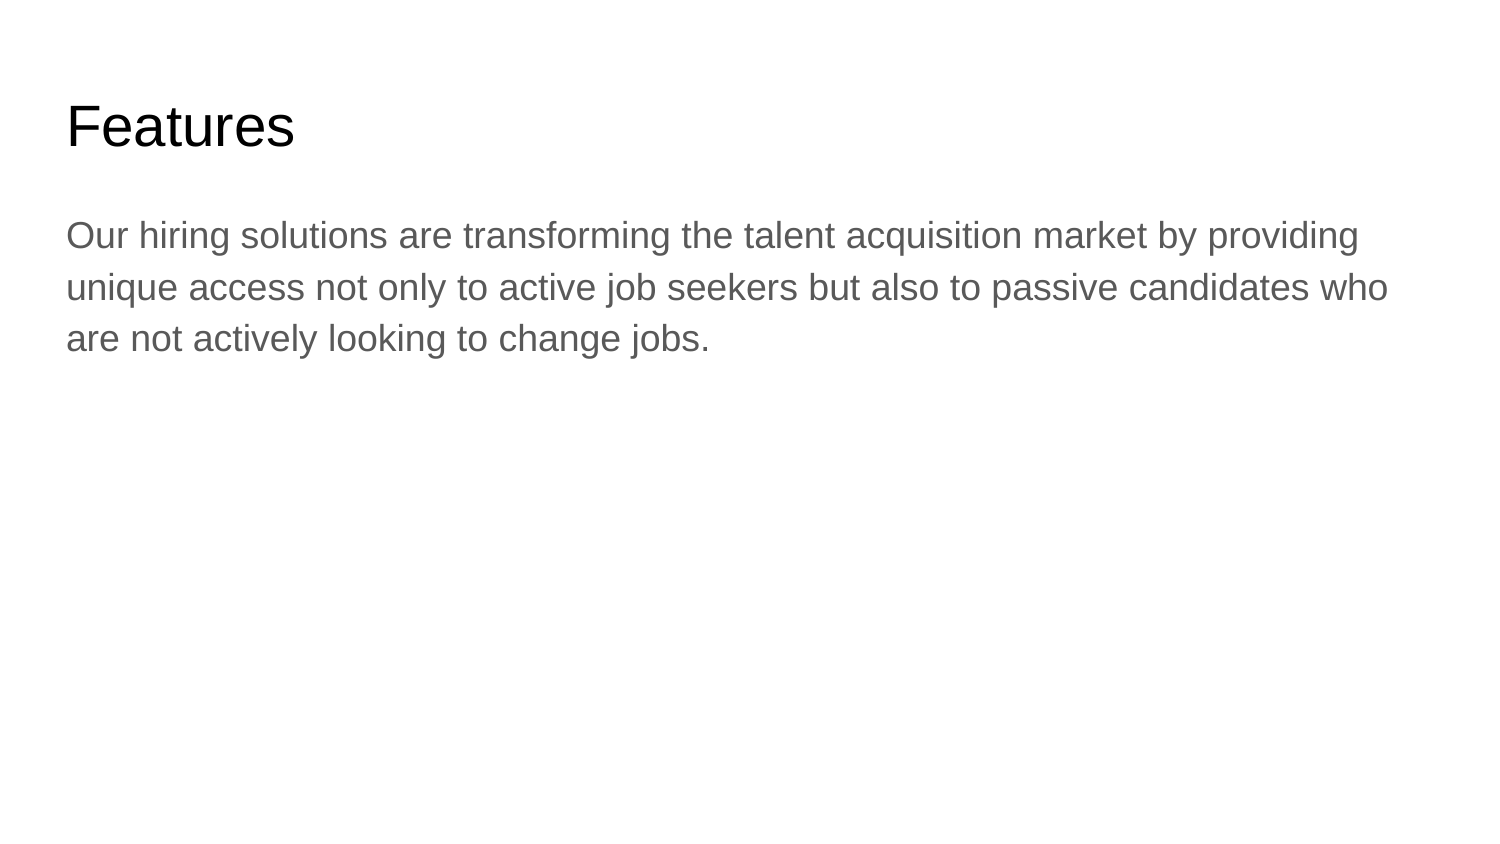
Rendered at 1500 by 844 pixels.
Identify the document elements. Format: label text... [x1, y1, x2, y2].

list Our hiring solutions are transforming the talent acquisition market by providing unique access not only to active job seekers but also to passive candidates who are not actively looking to change jobs. [51, 189, 1449, 750]
title Features [51, 72, 1449, 167]
